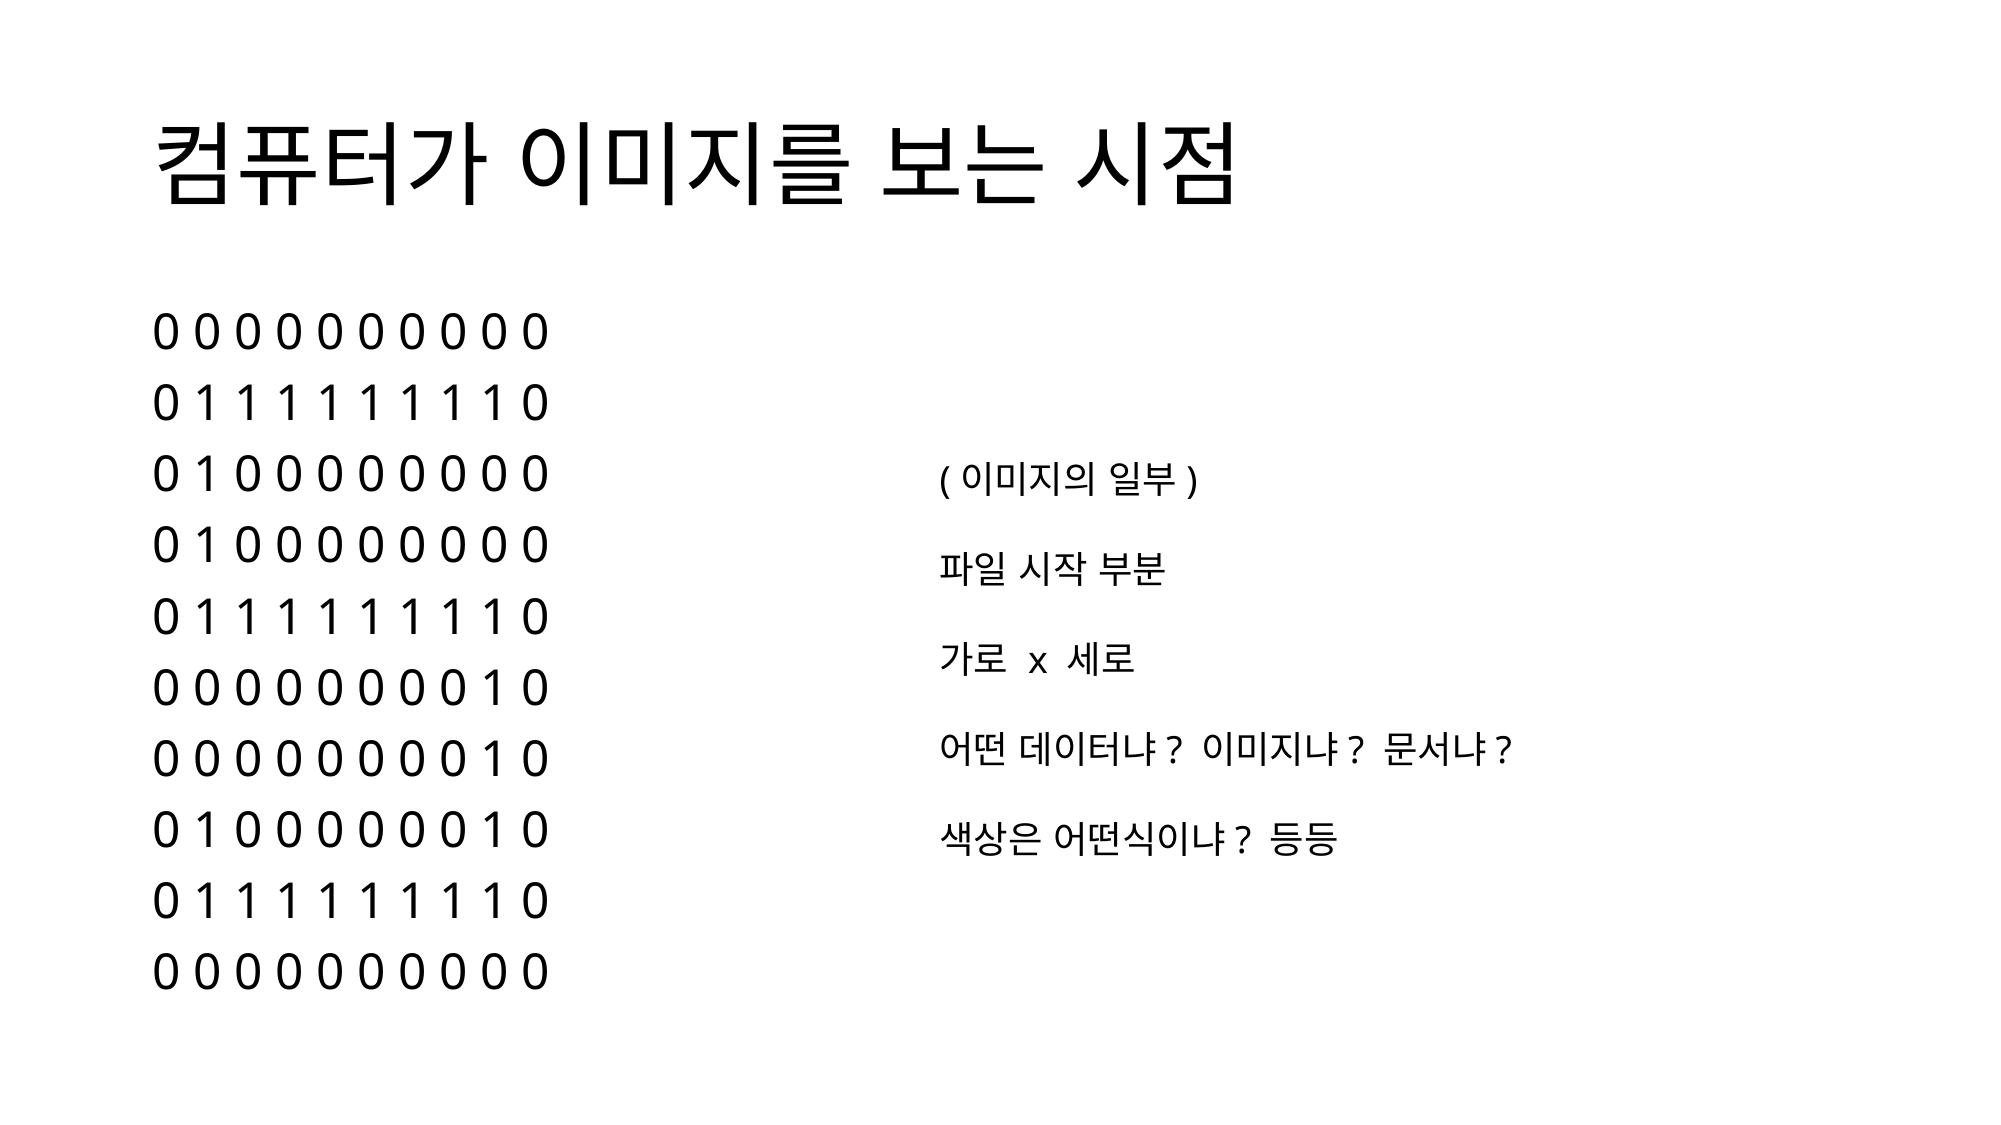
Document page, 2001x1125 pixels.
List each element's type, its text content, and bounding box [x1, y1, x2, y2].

list 0 0 0 0 0 0 0 0 0 0 0 1 1 1 1 1 1 1 1 0 0 1 0 0 0 0 0 0 0 0 0 1 0 0 0 0 0 0 0 0 0 1 1 1 1 1 1 1 1 0 0 0 0 0 0 0 0 0 1 0 0 0 0 0 0 0 0 0 1 0 0 1 0 0 0 0 0 0 1 0 0 1 1 1 1 1 1 1 1 0 0 0 0 0 0 0 0 0 0 0 [137, 299, 1863, 1014]
title 컴퓨터가 이미지를 보는 시점 [137, 59, 1863, 278]
text_box (이미지의 일부) 파일 시작 부분 가로 x 세로 어떤 데이터냐? 이미지냐? 문서냐? 색상은 어떤식이냐? 등등 [924, 448, 1622, 869]
